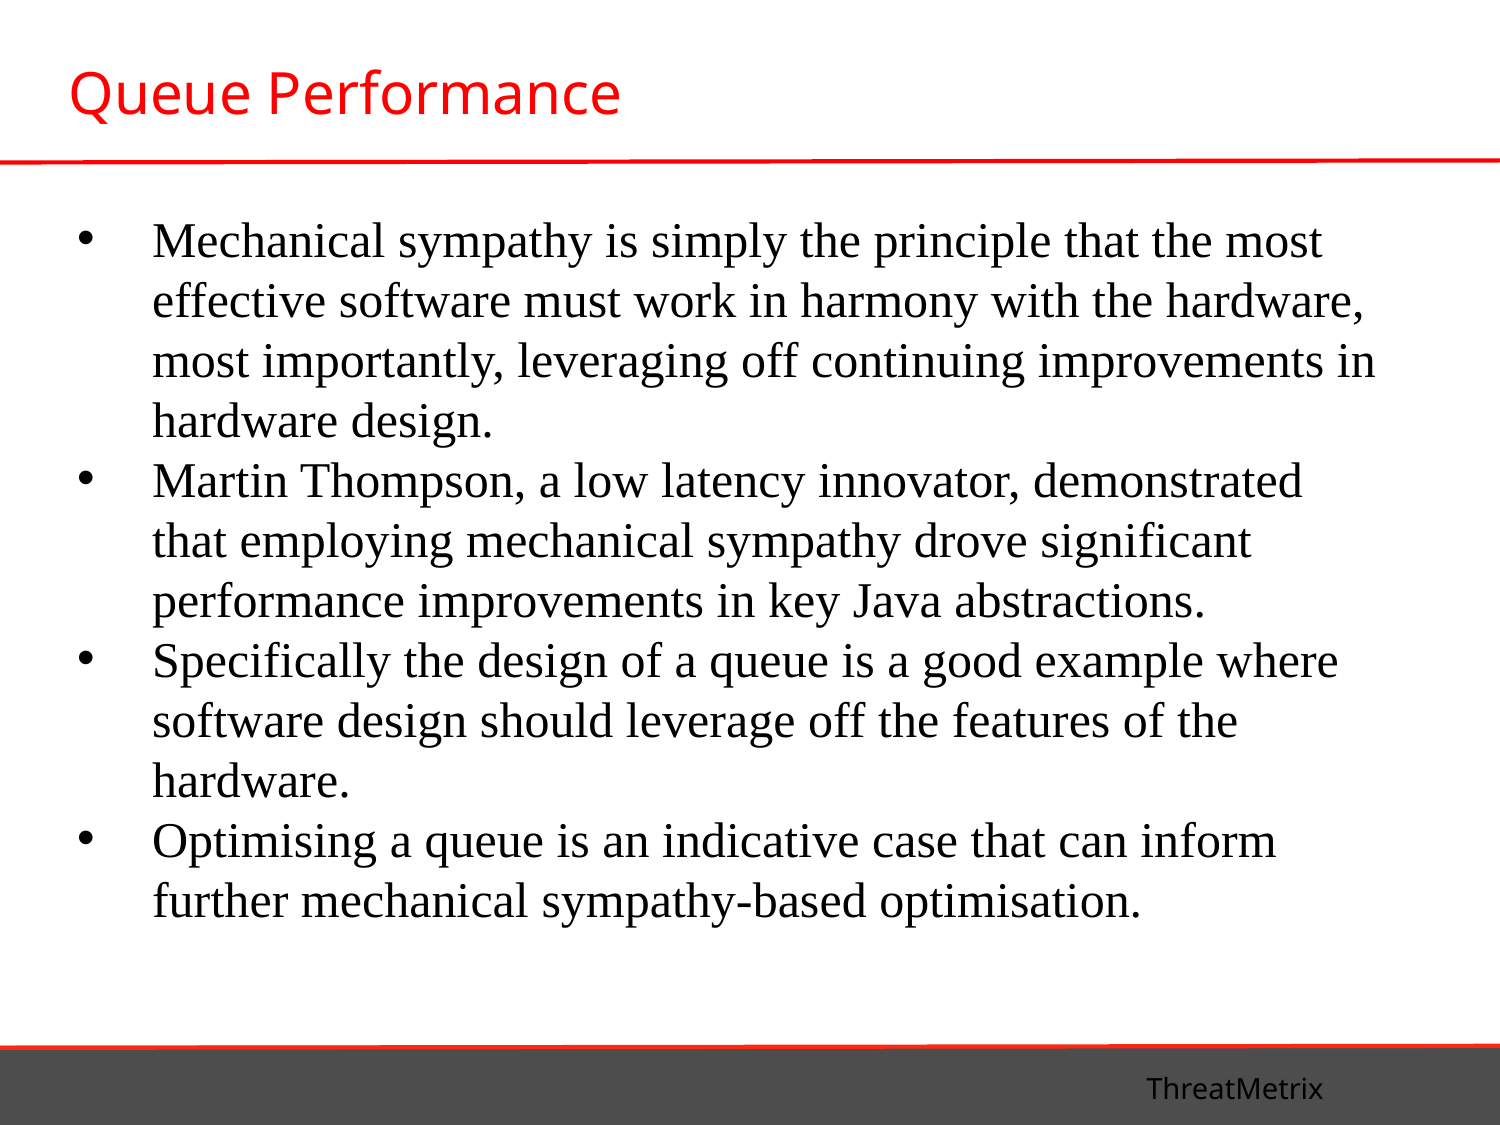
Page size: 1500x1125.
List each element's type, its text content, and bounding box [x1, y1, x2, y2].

text_box ThreatMetrix [1139, 1070, 1460, 1106]
text_box [0, 1045, 1500, 1125]
text_box Queue Performance [62, 50, 1365, 134]
text_box Mechanical sympathy is simply the principle that the most effective software must work in harmony with the hardware, most importantly, leveraging off continuing improvements in hardware design. Martin Thompson, a low latency innovator, demonstrated that employing mechanical sympathy drove significant performance improvements in key Java abstractions. Specifically the design of a queue is a good example where software design should leverage off the features of the hardware. Optimising a queue is an indicative case that can inform further mechanical sympathy-based optimisation. [62, 199, 1400, 935]
